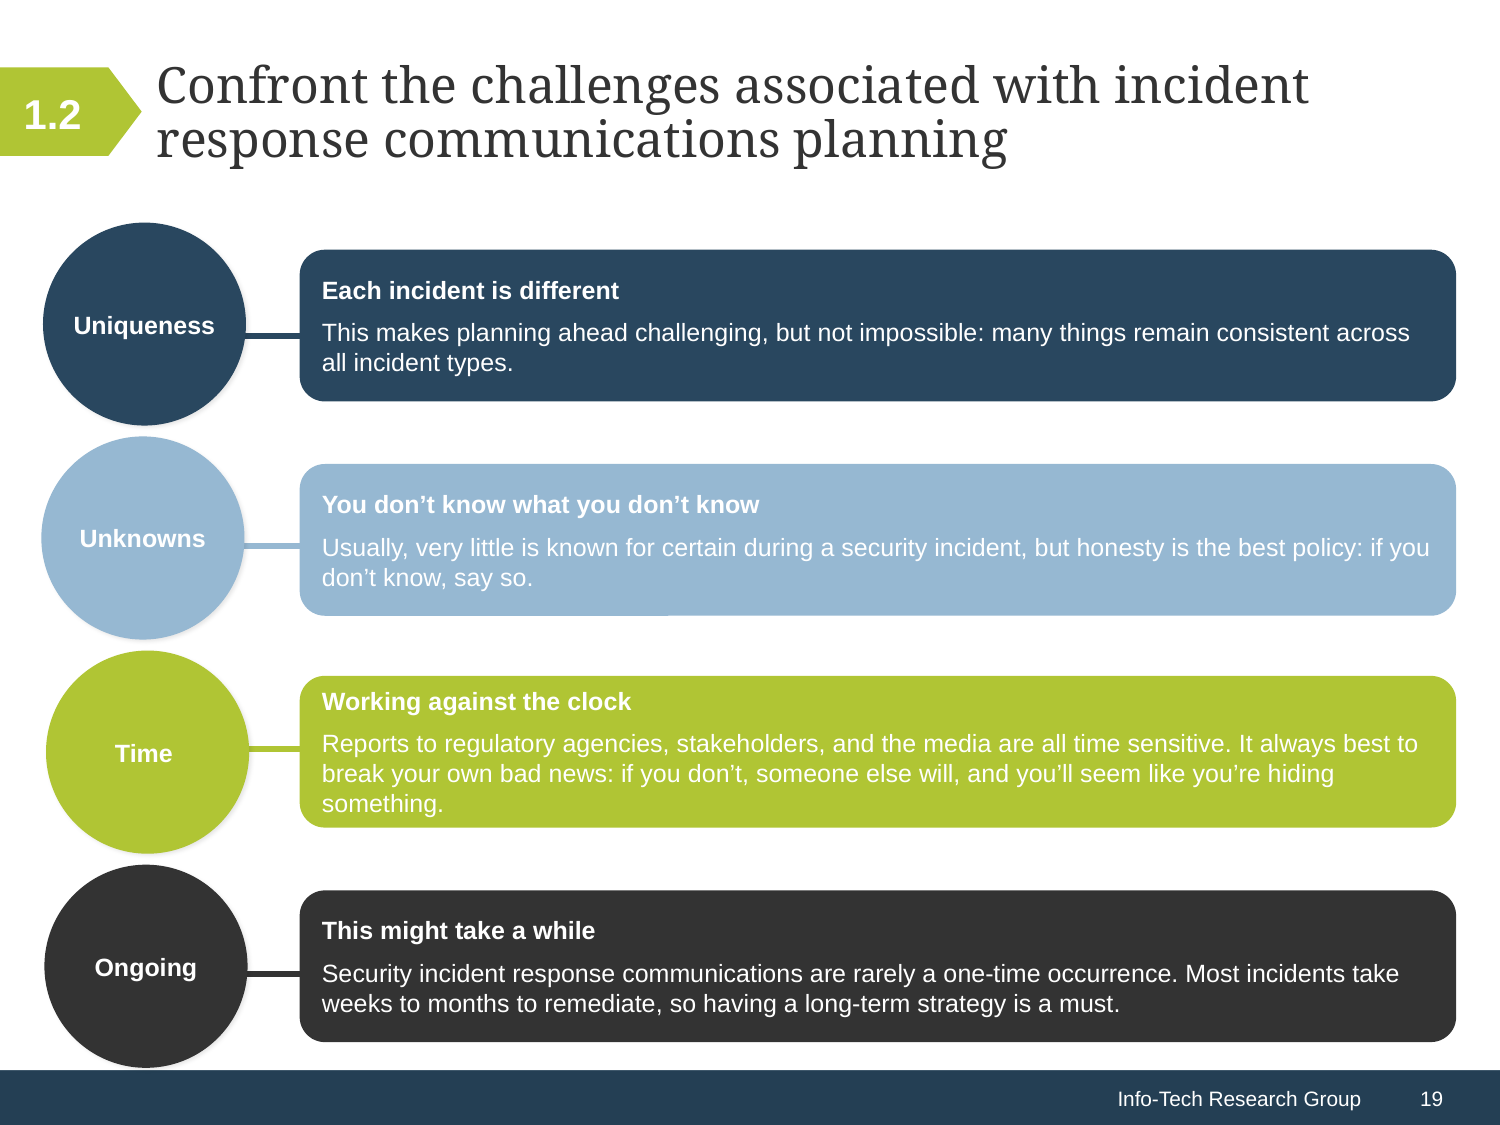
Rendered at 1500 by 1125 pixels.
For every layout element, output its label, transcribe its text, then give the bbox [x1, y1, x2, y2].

text_box Working against the clock Reports to regulatory agencies, stakeholders, and the media are all time sensitive. It always best to break your own bad news: if you don’t, someone else will, and you’ll seem like you’re hiding something. [297, 673, 1459, 830]
text_box Time [43, 648, 252, 856]
title Confront the challenges associated with incident response communications planning [141, 42, 1457, 185]
text_box [250, 541, 297, 551]
text_box Each incident is different This makes planning ahead challenging, but not impossible: many things remain consistent across all incident types. [297, 247, 1459, 404]
text_box [255, 743, 297, 754]
text_box You don’t know what you don’t know Usually, very little is known for certain during a security incident, but honesty is the best policy: if you don’t know, say so. [297, 461, 1459, 618]
text_box [251, 331, 297, 341]
list 1.2 [0, 40, 106, 187]
text_box This might take a while Security incident response communications are rarely a one-time occurrence. Most incidents take weeks to months to remediate, so having a long-term strategy is a must. [297, 888, 1459, 1045]
text_box Unknowns [39, 434, 247, 642]
text_box Ongoing [42, 862, 250, 1070]
text_box Uniqueness [40, 220, 249, 428]
text_box [253, 968, 297, 979]
